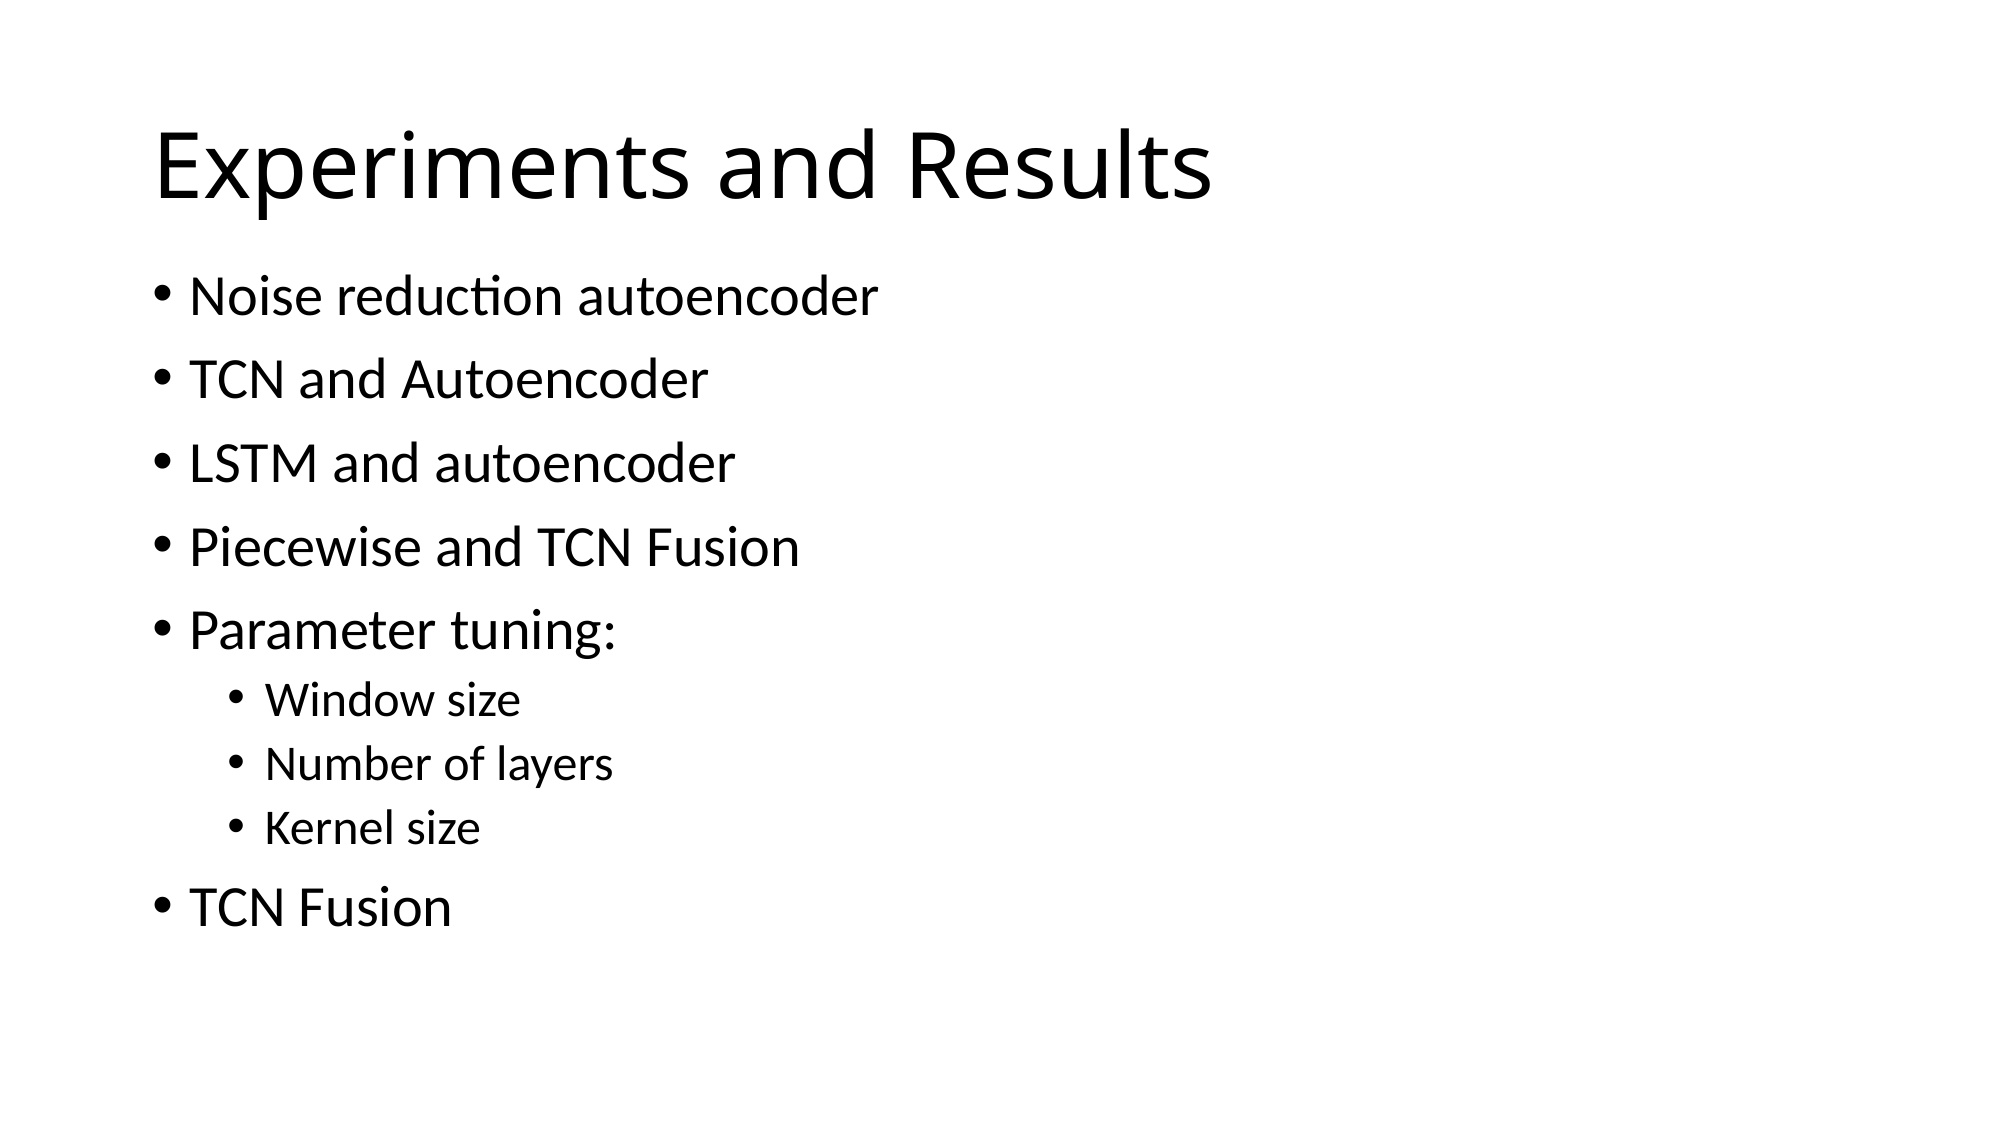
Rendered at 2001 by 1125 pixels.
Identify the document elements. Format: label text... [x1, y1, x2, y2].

list Noise reduction autoencoder TCN and Autoencoder LSTM and autoencoder Piecewise and TCN Fusion Parameter tuning: Window size Number of layers Kernel size TCN Fusion [137, 257, 1863, 972]
title Experiments and Results [137, 59, 1863, 257]
